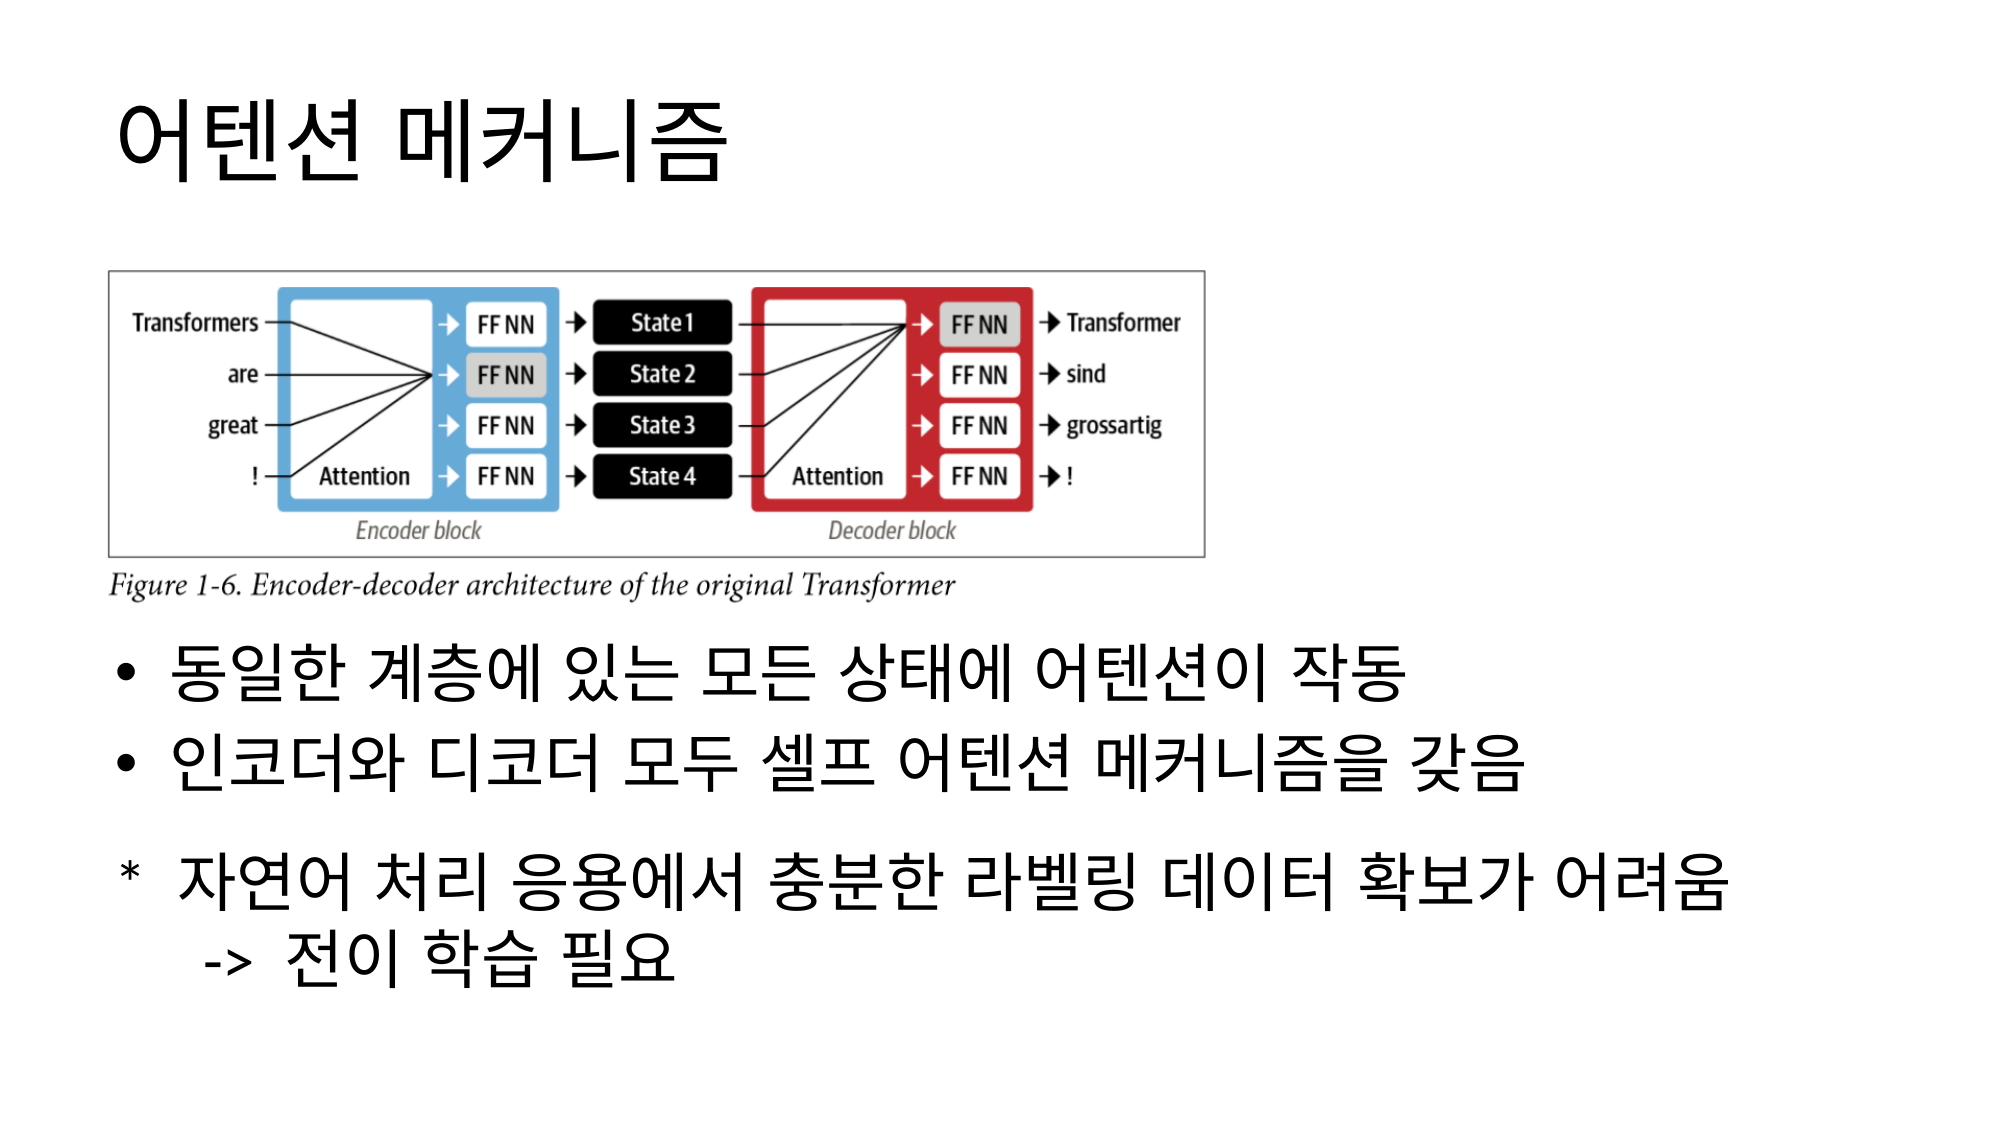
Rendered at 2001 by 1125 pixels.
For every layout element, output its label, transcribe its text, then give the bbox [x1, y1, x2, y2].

picture [99, 261, 1216, 609]
title 어텐션 메커니즘 [99, 45, 1900, 233]
list 동일한 계층에 있는 모든 상태에 어텐션이 작동 인코더와 디코더 모두 셀프 어텐션 메커니즘을 갖음 * 자연어 처리 응용에서 충분한 라벨링 데이터 확보가 어려움 -> 전이 학습 필요 [99, 262, 1900, 1005]
